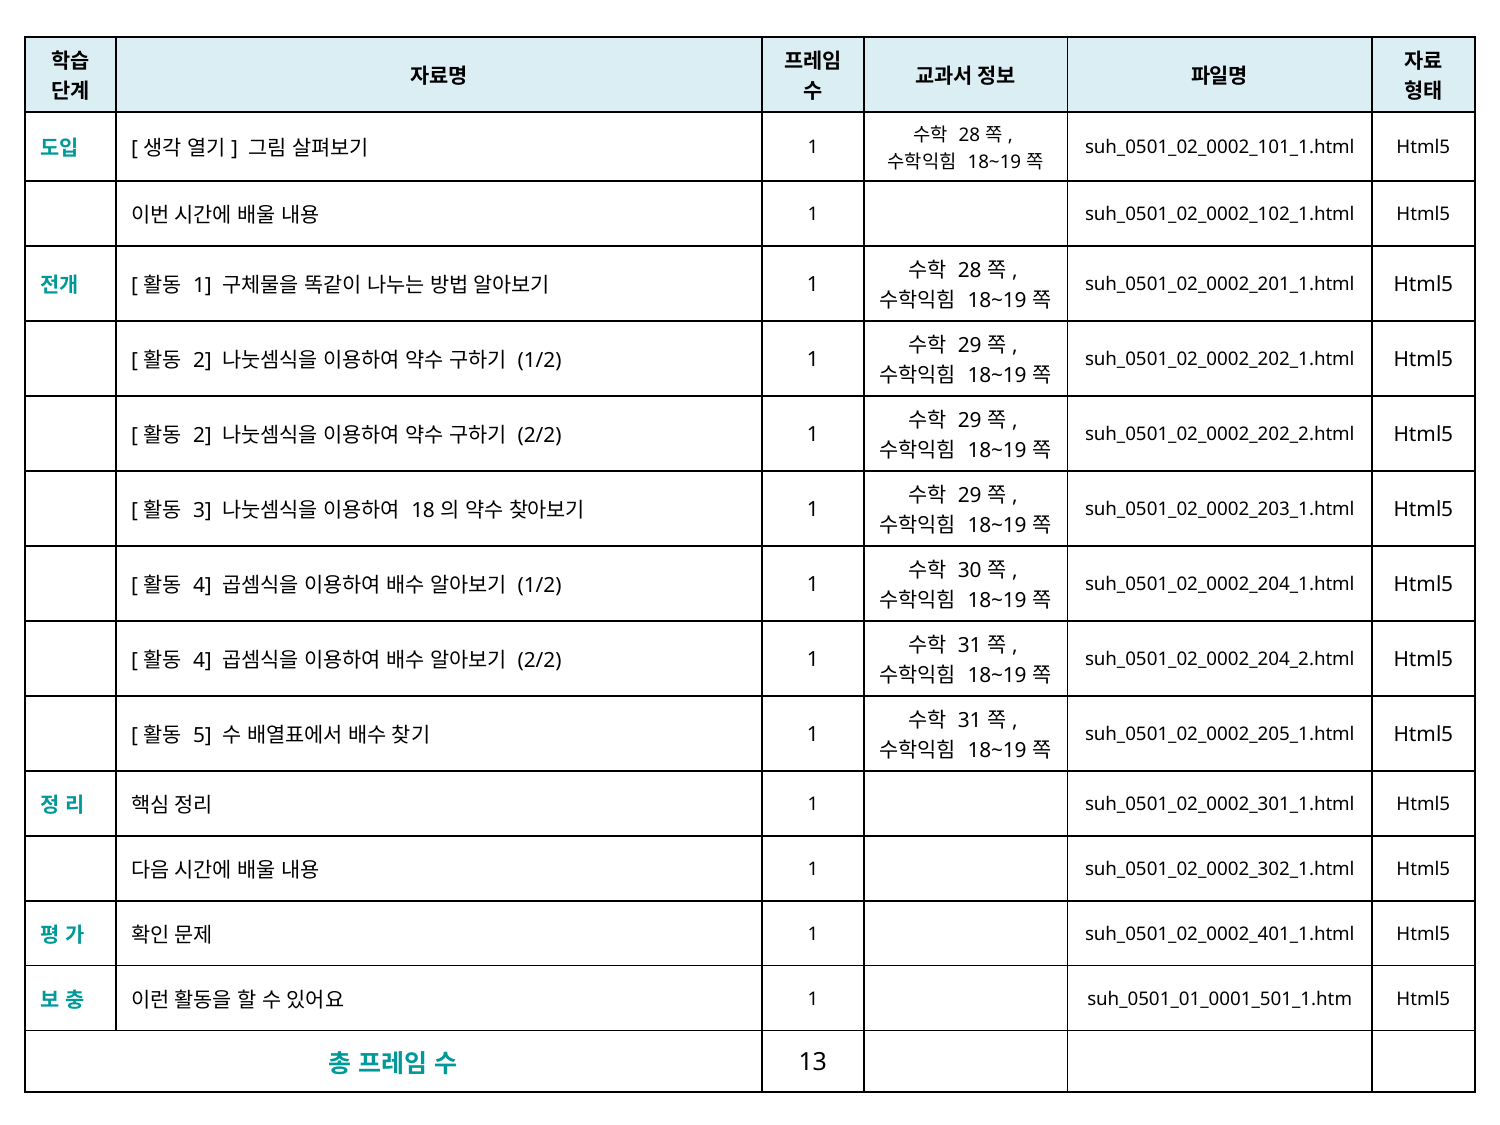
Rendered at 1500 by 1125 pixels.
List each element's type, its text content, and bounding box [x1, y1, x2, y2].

table_cell Html5 [1373, 837, 1474, 900]
table_cell suh_0501_02_0002_101_1.html [1068, 113, 1371, 180]
table_cell 보 충 [26, 966, 115, 1030]
table_header 학습 단계 [26, 38, 115, 111]
table_cell 수학 29쪽, 수학익힘 18~19쪽 [865, 397, 1067, 470]
table_cell 수학 28쪽, 수학익힘 18~19쪽 [865, 113, 1067, 180]
table_cell 1 [763, 966, 863, 1030]
table_cell suh_0501_02_0002_401_1.html [1068, 902, 1371, 965]
table_cell suh_0501_01_0001_501_1.htm [1068, 966, 1371, 1030]
table_cell Html5 [1373, 113, 1474, 180]
table_cell 수학 29쪽, 수학익힘 18~19쪽 [865, 472, 1067, 545]
table_cell [활동 3] 나눗셈식을 이용하여 18의 약수 찾아보기 [117, 472, 761, 545]
table_cell [활동 4] 곱셈식을 이용하여 배수 알아보기 (2/2) [117, 622, 761, 695]
table_cell Html5 [1373, 397, 1474, 470]
table_cell suh_0501_02_0002_102_1.html [1068, 182, 1371, 245]
table_cell [활동 2] 나눗셈식을 이용하여 약수 구하기 (1/2) [117, 322, 761, 395]
table_cell [865, 966, 1067, 1030]
table_cell 수학 31쪽, 수학익힘 18~19쪽 [865, 622, 1067, 695]
table_cell [26, 547, 115, 620]
table_cell 수학 29쪽, 수학익힘 18~19쪽 [865, 322, 1067, 395]
table_cell 수학 30쪽, 수학익힘 18~19쪽 [865, 547, 1067, 620]
table_cell 총 프레임 수 [26, 1031, 761, 1091]
table_cell suh_0501_02_0002_203_1.html [1068, 472, 1371, 545]
table_cell Html5 [1373, 547, 1474, 620]
table_cell 이런 활동을 할 수 있어요 [117, 966, 761, 1030]
table_cell 1 [763, 902, 863, 965]
table_cell 확인 문제 [117, 902, 761, 965]
table_cell suh_0501_02_0002_302_1.html [1068, 837, 1371, 900]
table_cell [865, 1031, 1067, 1091]
table_cell suh_0501_02_0002_204_1.html [1068, 547, 1371, 620]
table_cell suh_0501_02_0002_205_1.html [1068, 697, 1371, 770]
table_cell [활동 1] 구체물을 똑같이 나누는 방법 알아보기 [117, 247, 761, 320]
table_cell 수학 28쪽, 수학익힘 18~19쪽 [865, 247, 1067, 320]
table_cell 평 가 [26, 902, 115, 965]
table_cell Html5 [1373, 247, 1474, 320]
table_cell [26, 182, 115, 245]
table_cell 1 [763, 113, 863, 180]
table_cell 1 [763, 322, 863, 395]
table_cell [활동 2] 나눗셈식을 이용하여 약수 구하기 (2/2) [117, 397, 761, 470]
table_cell 전개 [26, 247, 115, 320]
table_cell [활동 4] 곱셈식을 이용하여 배수 알아보기 (1/2) [117, 547, 761, 620]
table_cell 1 [763, 247, 863, 320]
table_cell suh_0501_02_0002_202_2.html [1068, 397, 1371, 470]
table_header 파일명 [1068, 38, 1371, 111]
table_cell [26, 622, 115, 695]
table_header 교과서 정보 [865, 38, 1067, 111]
table_cell [1068, 1031, 1371, 1091]
table_cell Html5 [1373, 472, 1474, 545]
table_cell 1 [763, 697, 863, 770]
table_cell 수학 31쪽, 수학익힘 18~19쪽 [865, 697, 1067, 770]
table_cell suh_0501_02_0002_201_1.html [1068, 247, 1371, 320]
table_cell [1373, 1031, 1474, 1091]
table_cell [865, 772, 1067, 835]
table_cell Html5 [1373, 697, 1474, 770]
table_cell 다음 시간에 배울 내용 [117, 837, 761, 900]
table_cell [865, 837, 1067, 900]
table_cell 1 [763, 547, 863, 620]
table_cell 13 [763, 1031, 863, 1091]
table_cell 1 [763, 772, 863, 835]
table_cell [26, 322, 115, 395]
table_cell 1 [763, 397, 863, 470]
table_cell Html5 [1373, 622, 1474, 695]
table_cell [생각 열기] 그림 살펴보기 [117, 113, 761, 180]
table_cell [26, 397, 115, 470]
table_cell 도입 [26, 113, 115, 180]
table_cell 이번 시간에 배울 내용 [117, 182, 761, 245]
table_cell [865, 182, 1067, 245]
table_cell 핵심 정리 [117, 772, 761, 835]
table_cell Html5 [1373, 772, 1474, 835]
table_cell suh_0501_02_0002_301_1.html [1068, 772, 1371, 835]
table_cell 정 리 [26, 772, 115, 835]
table_cell [865, 902, 1067, 965]
table_cell Html5 [1373, 902, 1474, 965]
table_cell Html5 [1373, 322, 1474, 395]
table_cell suh_0501_02_0002_202_1.html [1068, 322, 1371, 395]
table_cell suh_0501_02_0002_204_2.html [1068, 622, 1371, 695]
table_cell [활동 5] 수 배열표에서 배수 찾기 [117, 697, 761, 770]
table_cell 1 [763, 622, 863, 695]
table_cell Html5 [1373, 966, 1474, 1030]
table_header 자료명 [117, 38, 761, 111]
table_header 자료 형태 [1373, 38, 1474, 111]
table_header 프레임 수 [763, 38, 863, 111]
table_cell 1 [763, 472, 863, 545]
table_cell Html5 [1373, 182, 1474, 245]
table_cell [26, 472, 115, 545]
table_cell 1 [763, 837, 863, 900]
table_cell 1 [763, 182, 863, 245]
table_cell [26, 697, 115, 770]
table_cell [26, 837, 115, 900]
